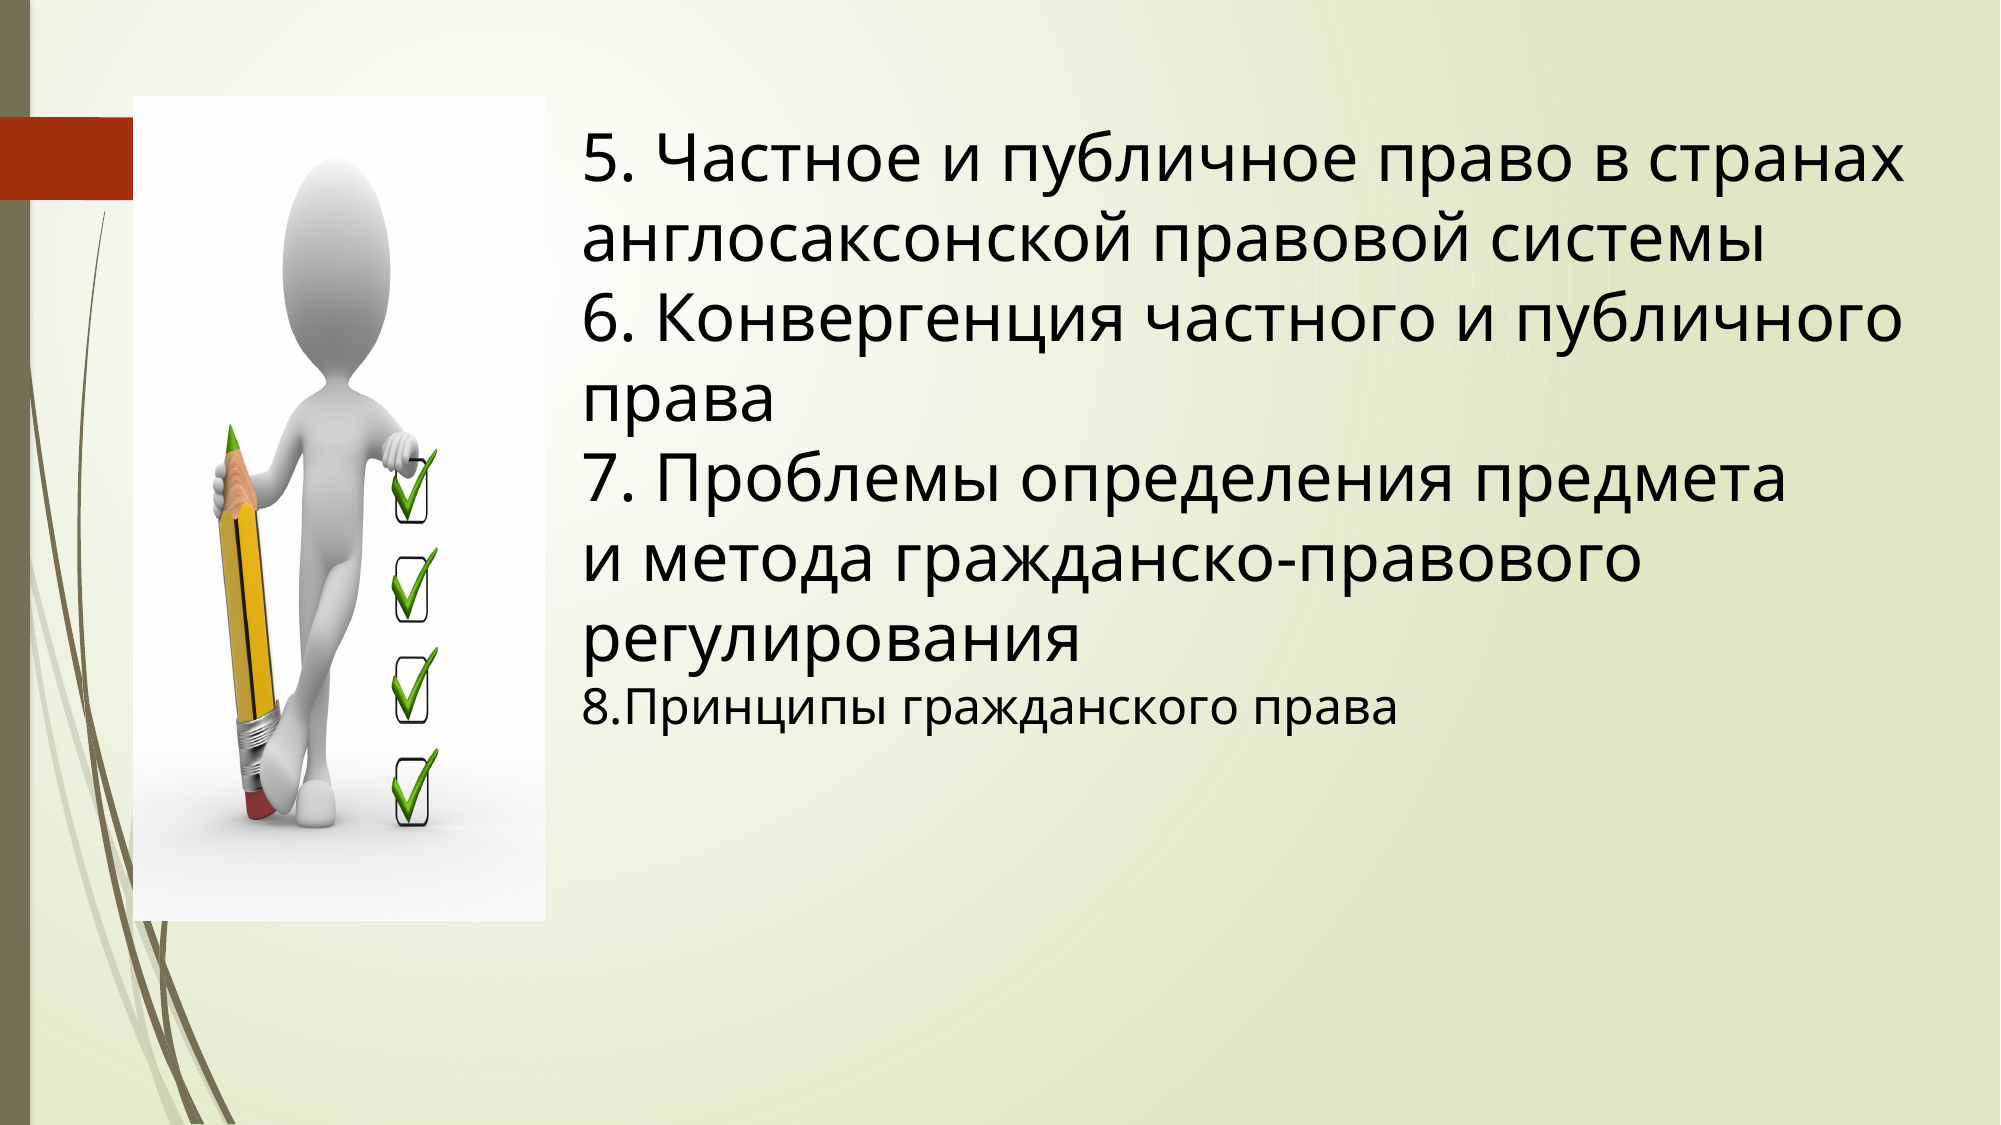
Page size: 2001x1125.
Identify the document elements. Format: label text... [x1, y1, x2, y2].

text_box 5. Частное и публичное право в странах англосаксонской правовой системы 6. Конвергенция частного и публичного права 7. Проблемы определения предмета и метода гражданско-правового регулирования 8.Принципы гражданского права [566, 47, 2000, 743]
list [133, 95, 545, 921]
